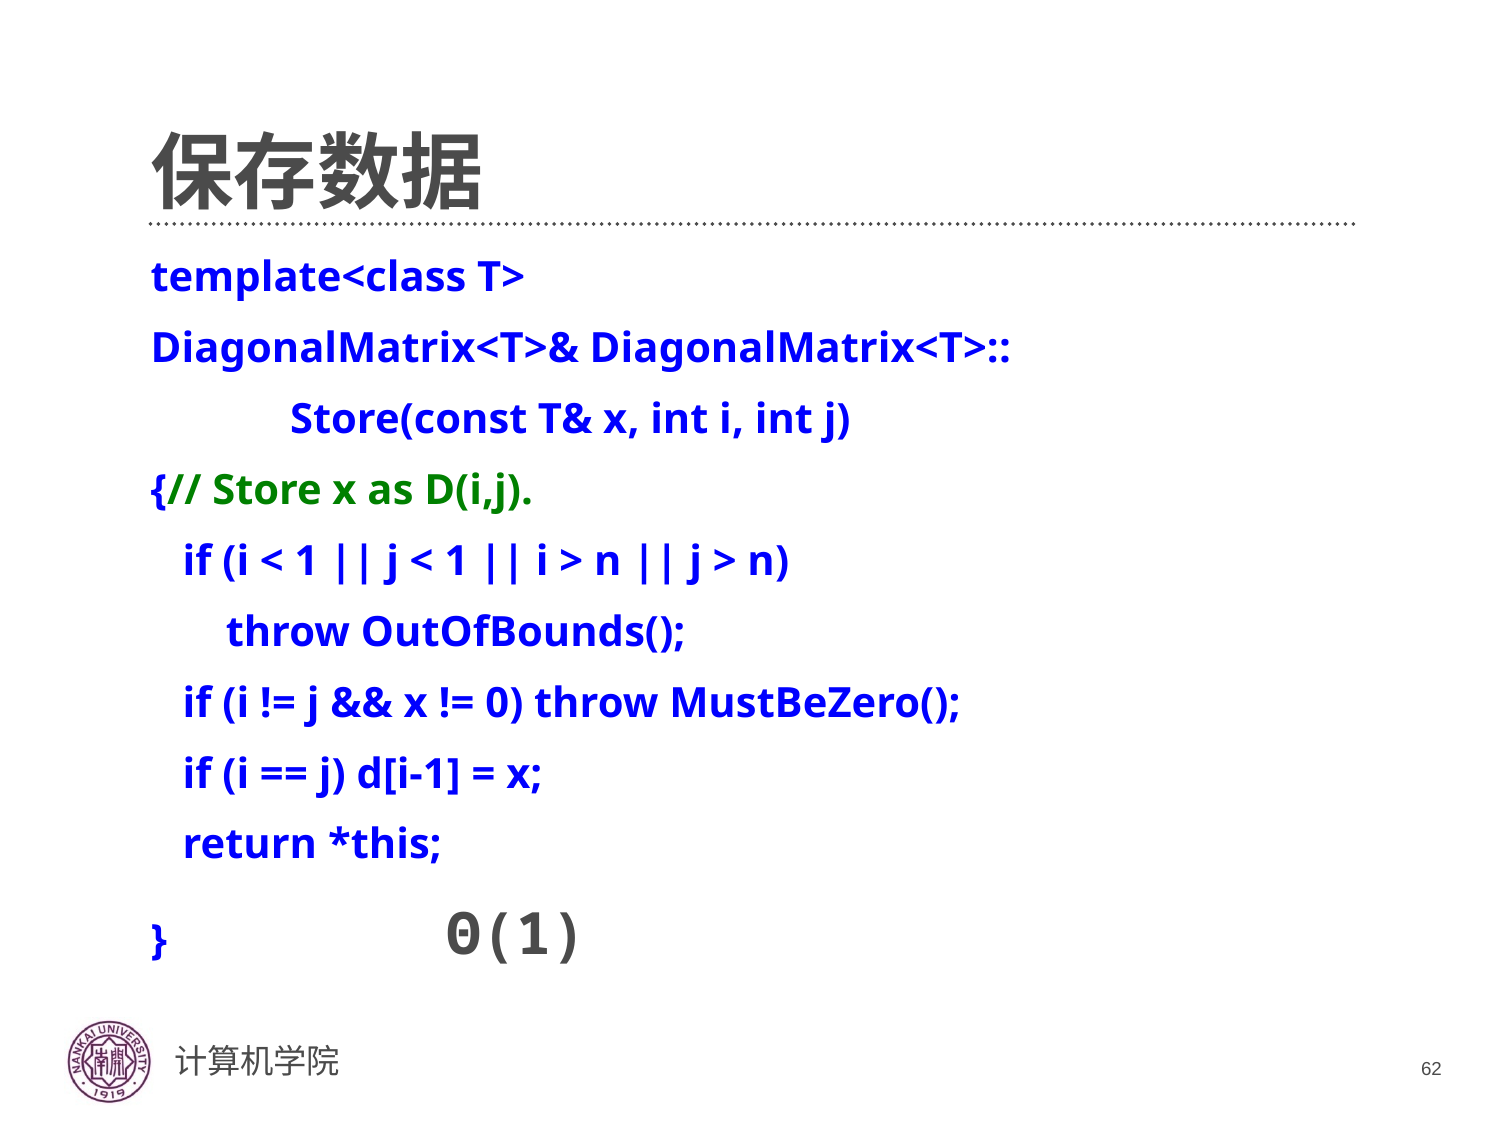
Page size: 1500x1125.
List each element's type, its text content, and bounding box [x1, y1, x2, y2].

title 保存数据 [150, 82, 1360, 221]
list template<class T> DiagonalMatrix<T>& DiagonalMatrix<T>:: Store(const T& x, int i, int j) {// Store x as D(i,j). if (i < 1 || j < 1 || i > n || j > n) throw OutOfBounds(); if (i != j && x != 0) throw MustBeZero(); if (i == j) d[i-1] = x; return *this; } Θ(1) [150, 250, 1360, 1001]
picture [64, 1017, 154, 1106]
slide_number 62 [1308, 1048, 1458, 1093]
